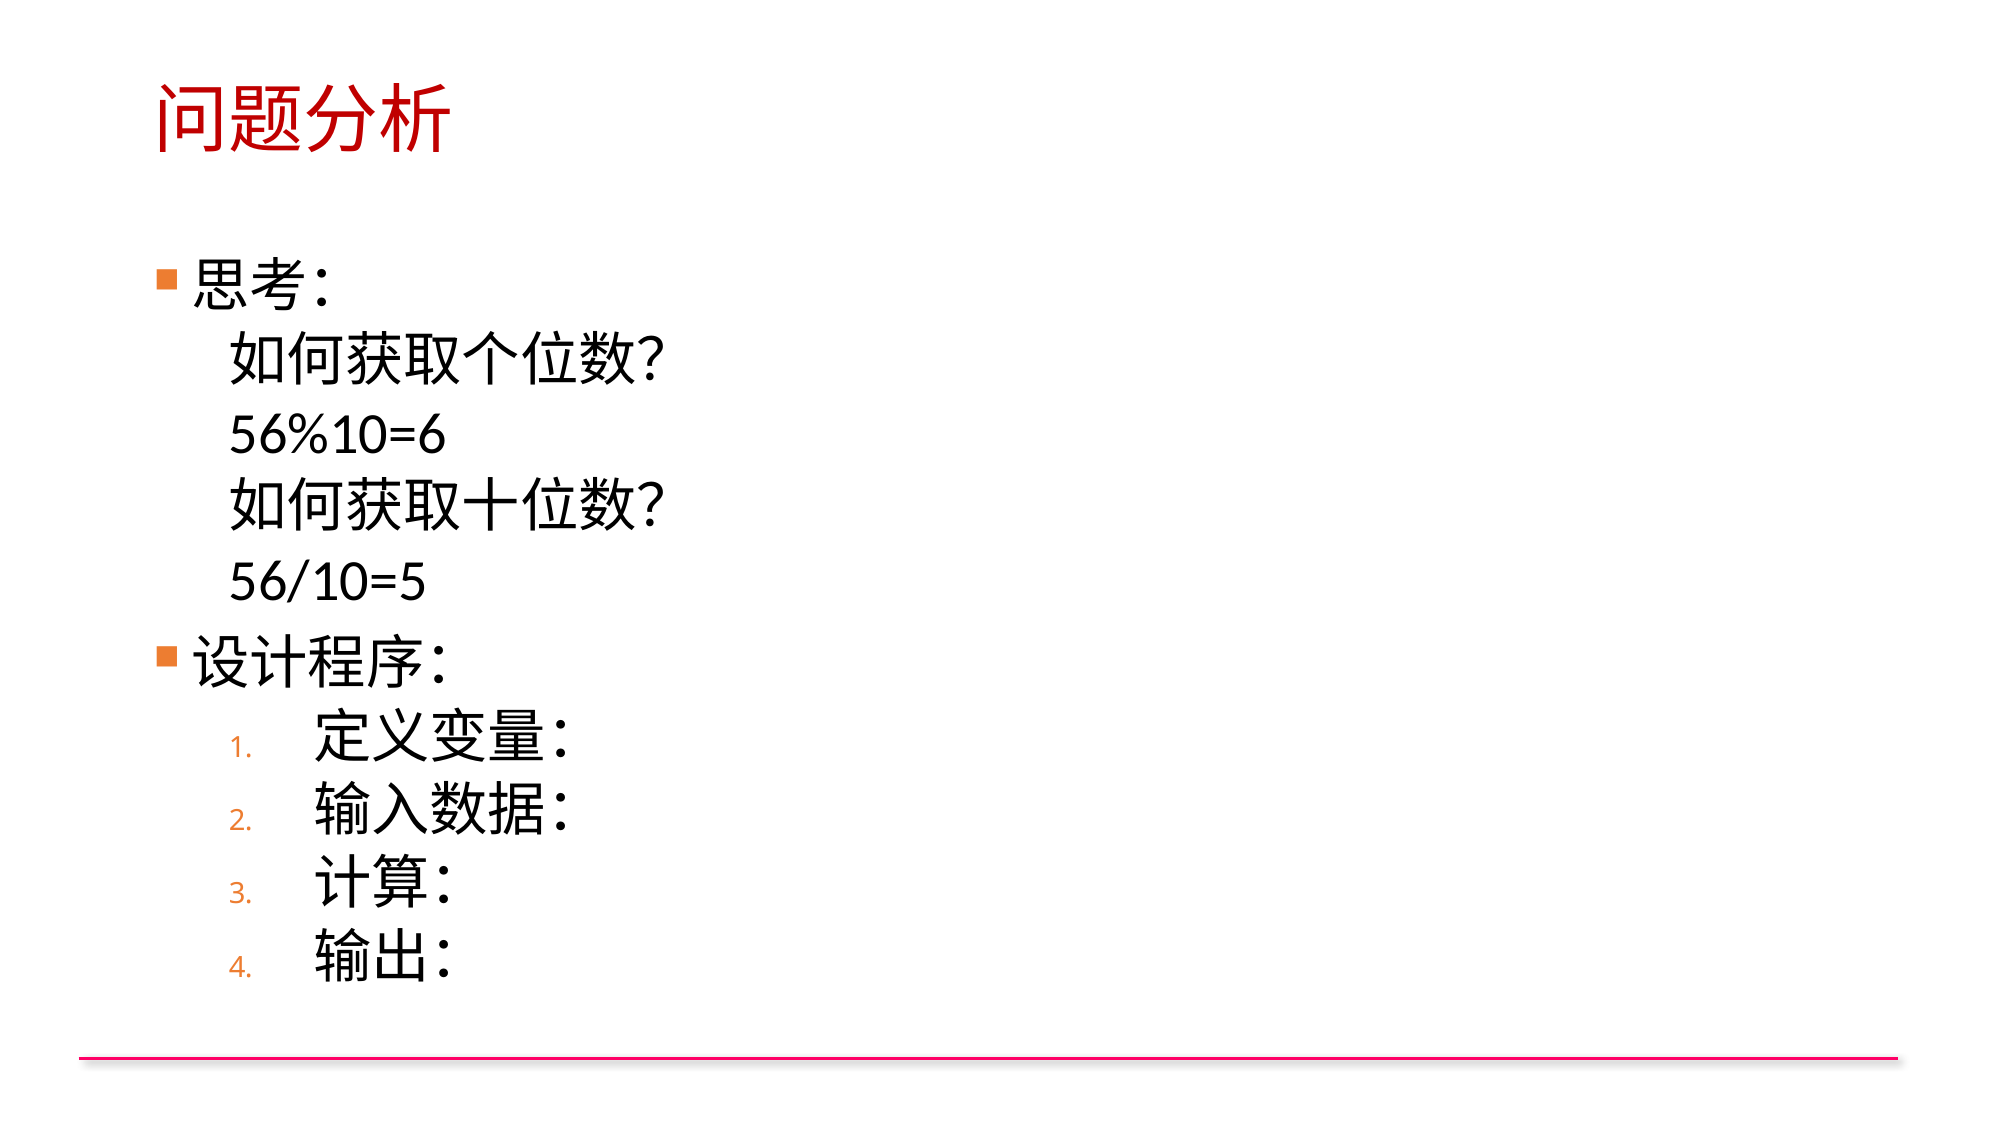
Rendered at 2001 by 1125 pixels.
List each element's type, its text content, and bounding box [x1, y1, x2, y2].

list 思考： 如何获取个位数？ 56%10=6 如何获取十位数？ 56/10=5 设计程序： 定义变量： 输入数据： 计算： 输出： [138, 248, 1864, 1014]
title 问题分析 [138, 60, 1864, 185]
